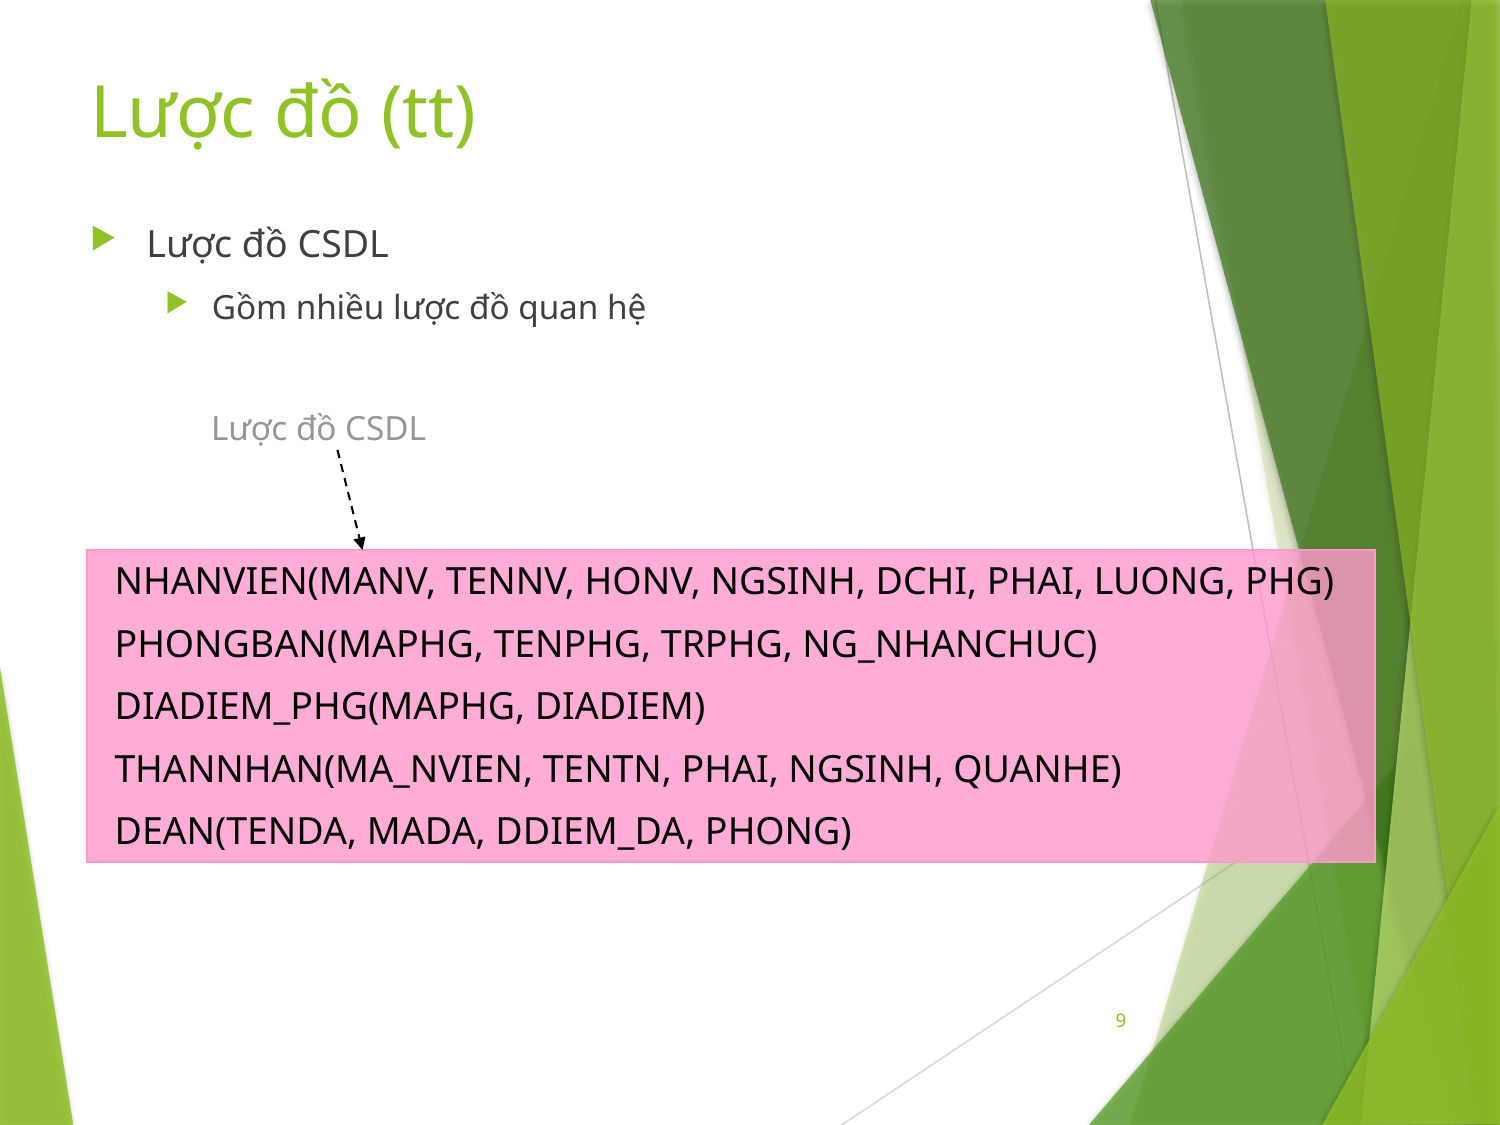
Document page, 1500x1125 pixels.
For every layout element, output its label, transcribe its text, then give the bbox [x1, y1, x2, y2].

slide_number 9 [1057, 991, 1142, 1051]
title Lược đồ (tt) [75, 58, 1425, 160]
list Lược đồ CSDL Gồm nhiều lược đồ quan hệ [75, 212, 1425, 1006]
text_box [86, 399, 1388, 863]
